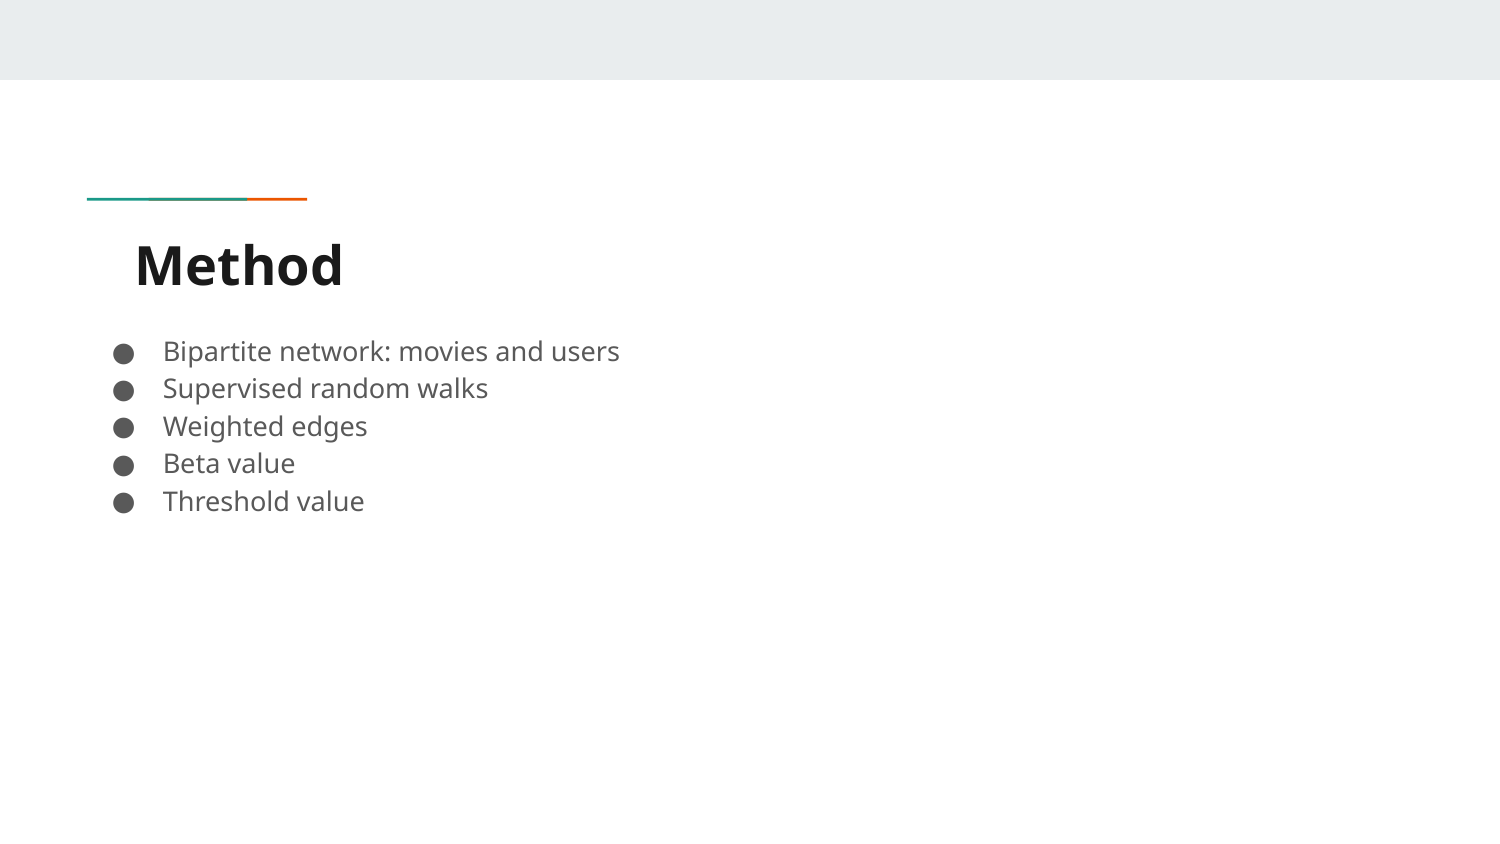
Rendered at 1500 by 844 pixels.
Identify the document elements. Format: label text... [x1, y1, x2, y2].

list Bipartite network: movies and users Supervised random walks Weighted edges Beta value Threshold value [72, 314, 1471, 844]
title Method [119, 216, 1381, 305]
